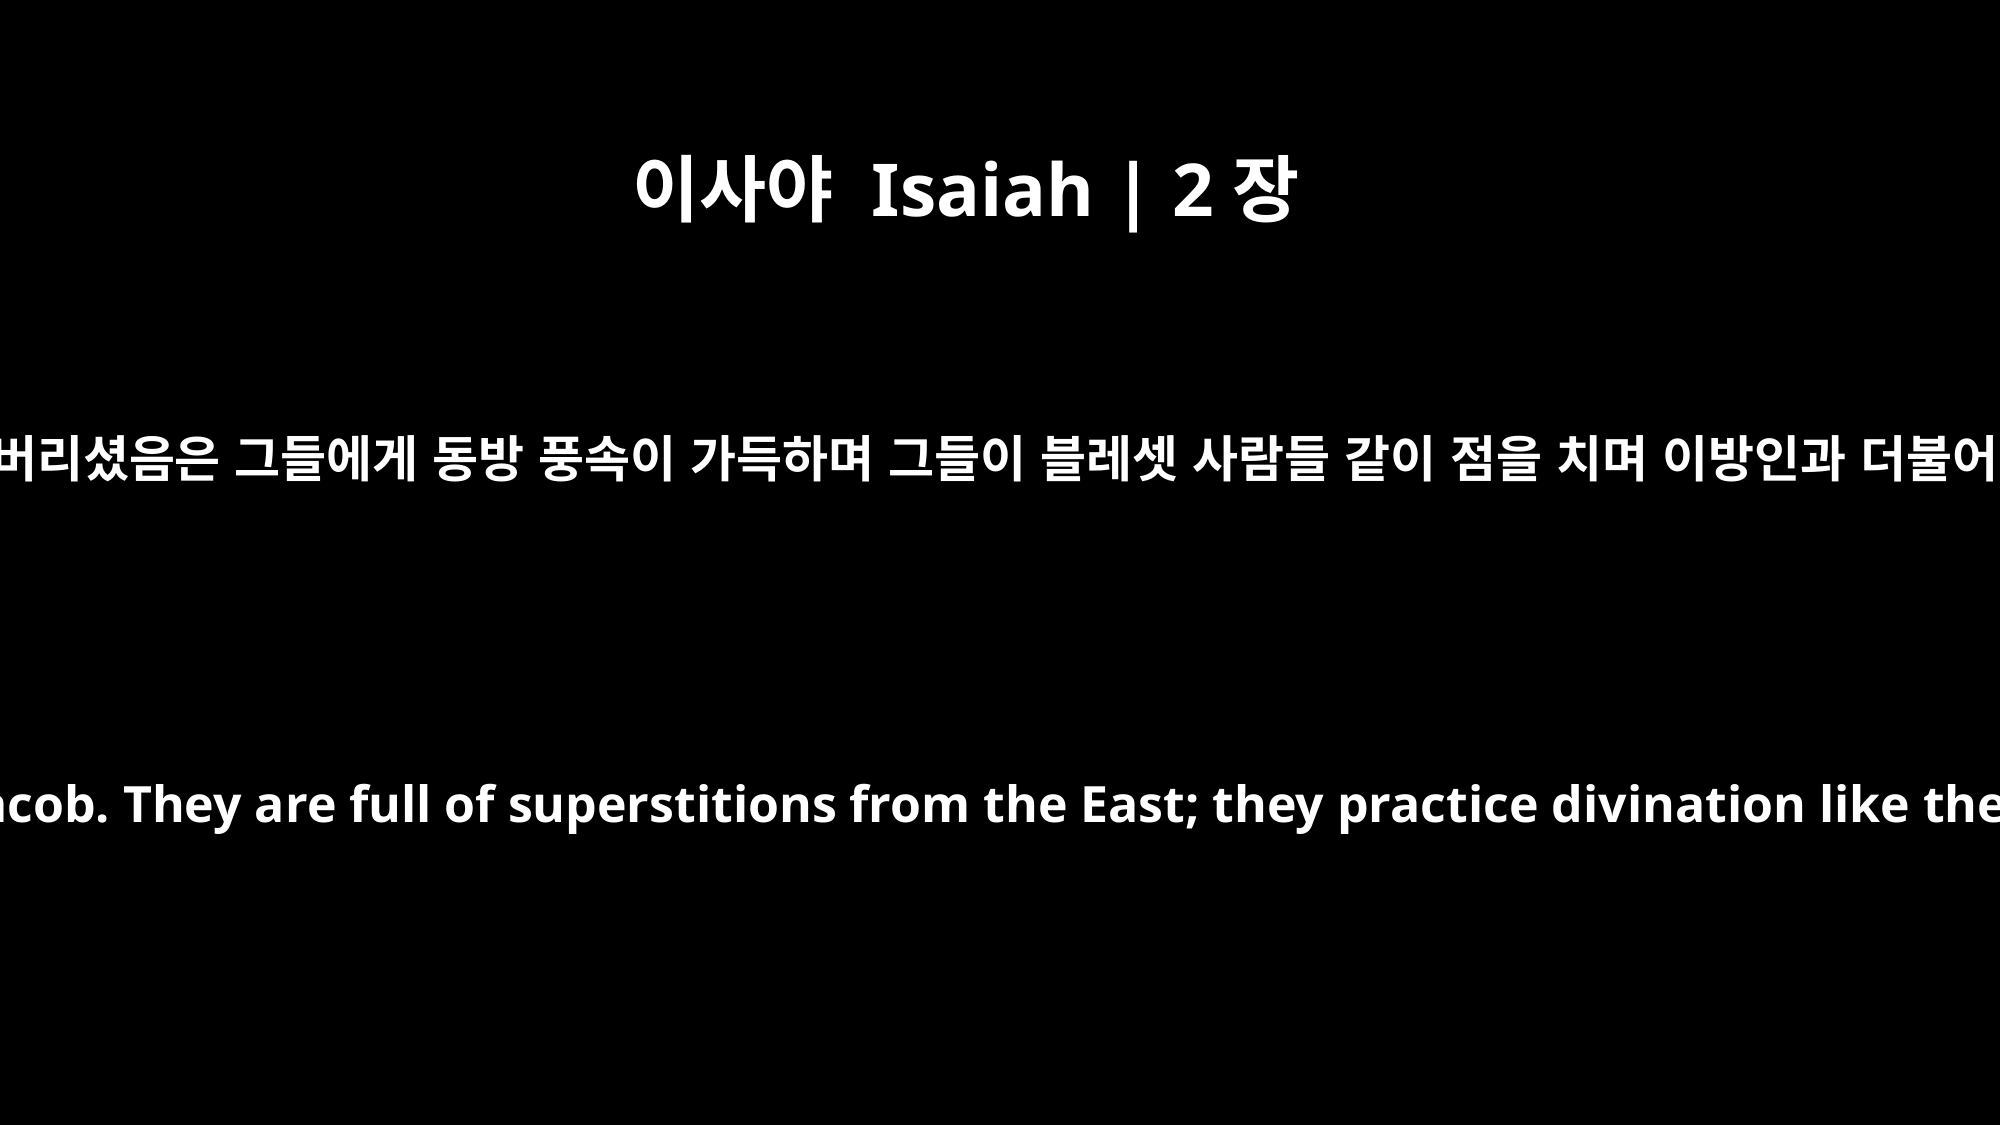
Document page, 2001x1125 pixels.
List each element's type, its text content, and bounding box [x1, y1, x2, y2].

text_box 6 주께서 주의 백성 야곱 족속을 버리셨음은 그들에게 동방 풍속이 가득하며 그들이 블레셋 사람들 같이 점을 치며 이방인과 더불어 손을 잡아 언약하였음이라 [0, 359, 2000, 495]
text_box You have abandoned your people, the house of Jacob. They are full of superstitions from the East; they practice divination like the Philistines and clasp hands with pagans. [0, 764, 2000, 840]
text_box 이사야 Isaiah | 2장 [617, 136, 1315, 239]
